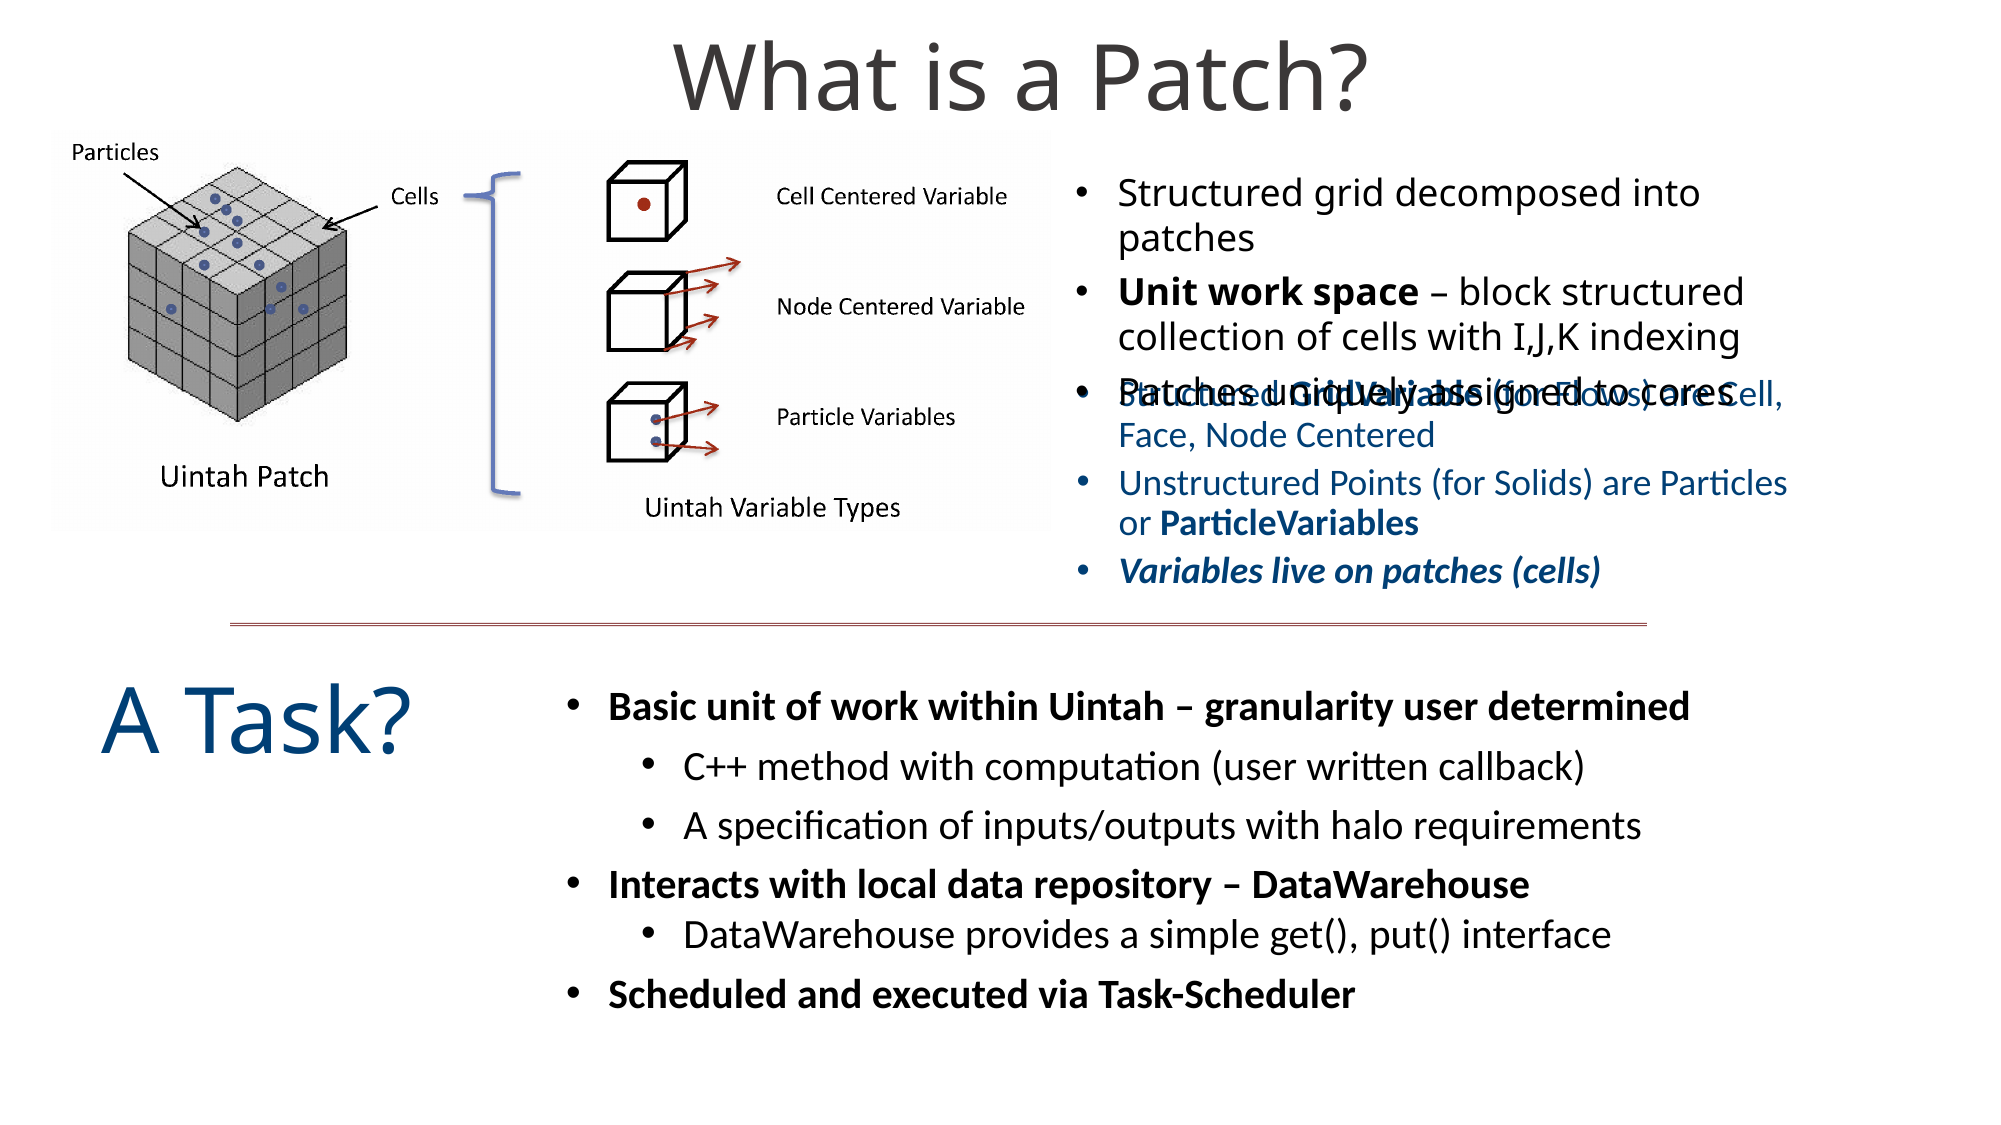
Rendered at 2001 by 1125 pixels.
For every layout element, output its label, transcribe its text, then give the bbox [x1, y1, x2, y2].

picture [51, 130, 1051, 531]
text_box What is a Patch? [422, 10, 1620, 137]
text_box Structured grid decomposed into patches Unit work space – block structured collection of cells with I,J,K indexing Patches uniquely assigned to cores [1060, 161, 1845, 420]
text_box A Task? [78, 668, 436, 767]
text_box Structured GridVariable (for Flows) are Cell, Face, Node Centered Unstructured Points (for Solids) are Particles or ParticleVariables Variables live on patches (cells) [1061, 420, 1845, 600]
picture [230, 618, 1647, 630]
text_box Basic unit of work within Uintah – granularity user determined C++ method with computation (user written callback) A specification of inputs/outputs with halo requirements Interacts with local data repository – DataWarehouse DataWarehouse provides a simple get(), put() interface Scheduled and executed via Task-Scheduler [551, 671, 1869, 1024]
